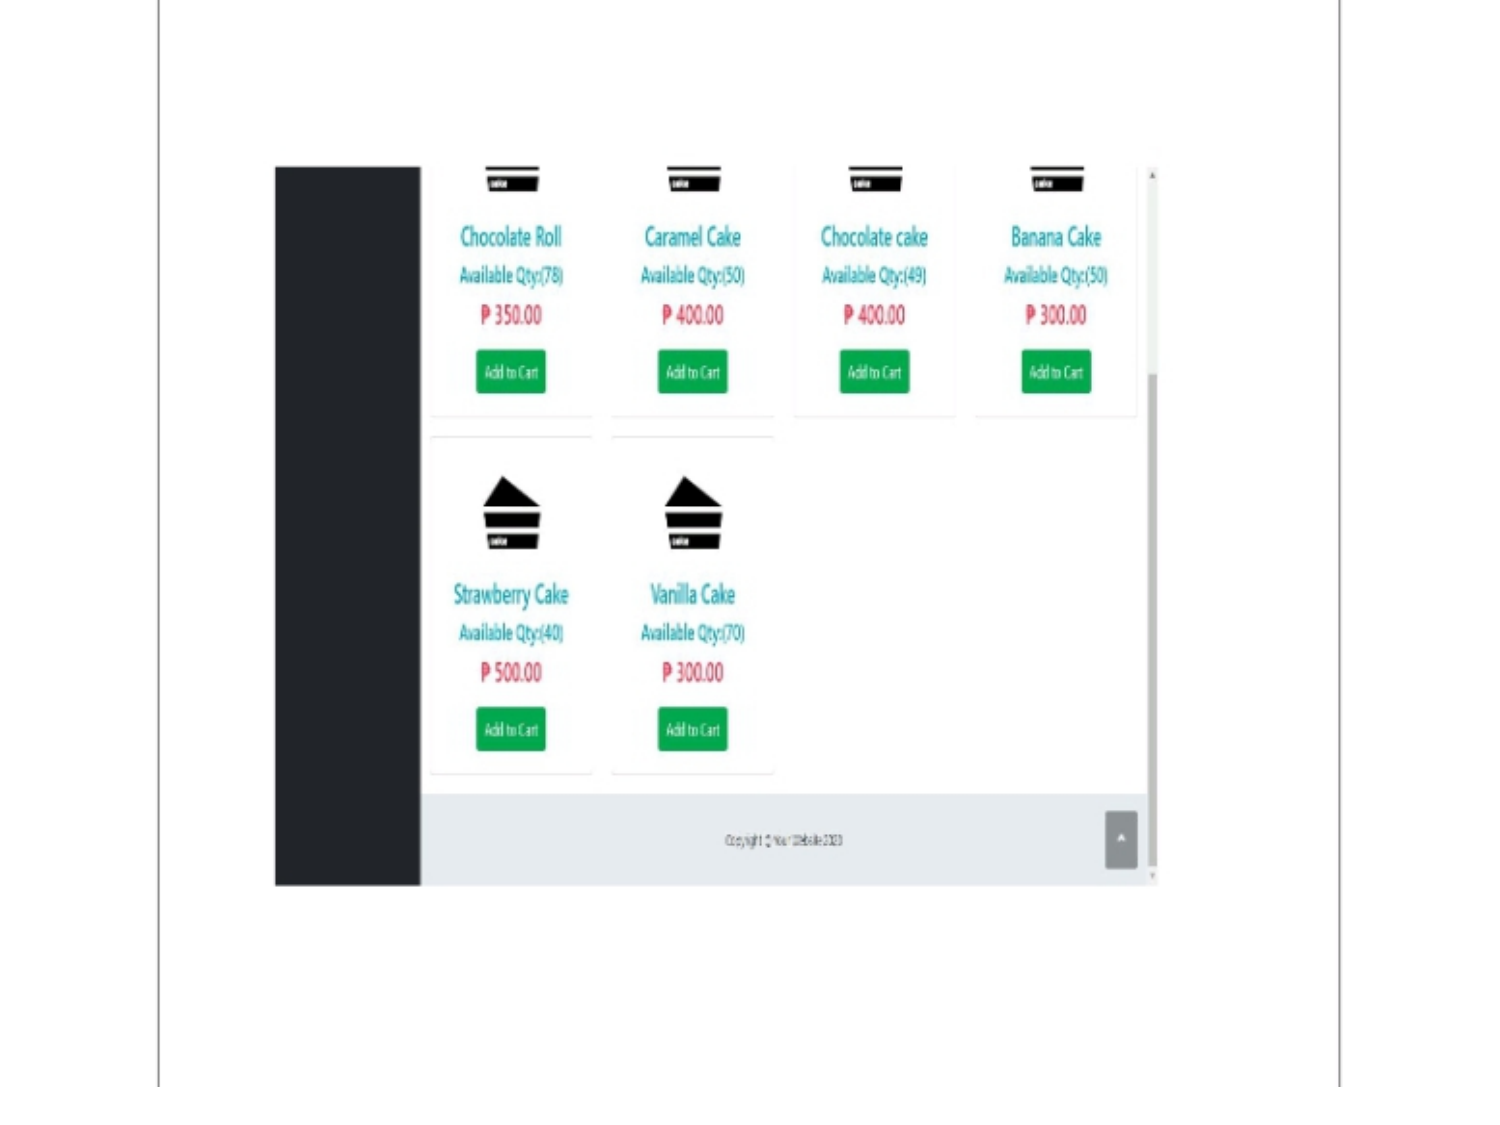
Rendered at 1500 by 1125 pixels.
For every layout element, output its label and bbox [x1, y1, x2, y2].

picture [108, 0, 1391, 1088]
